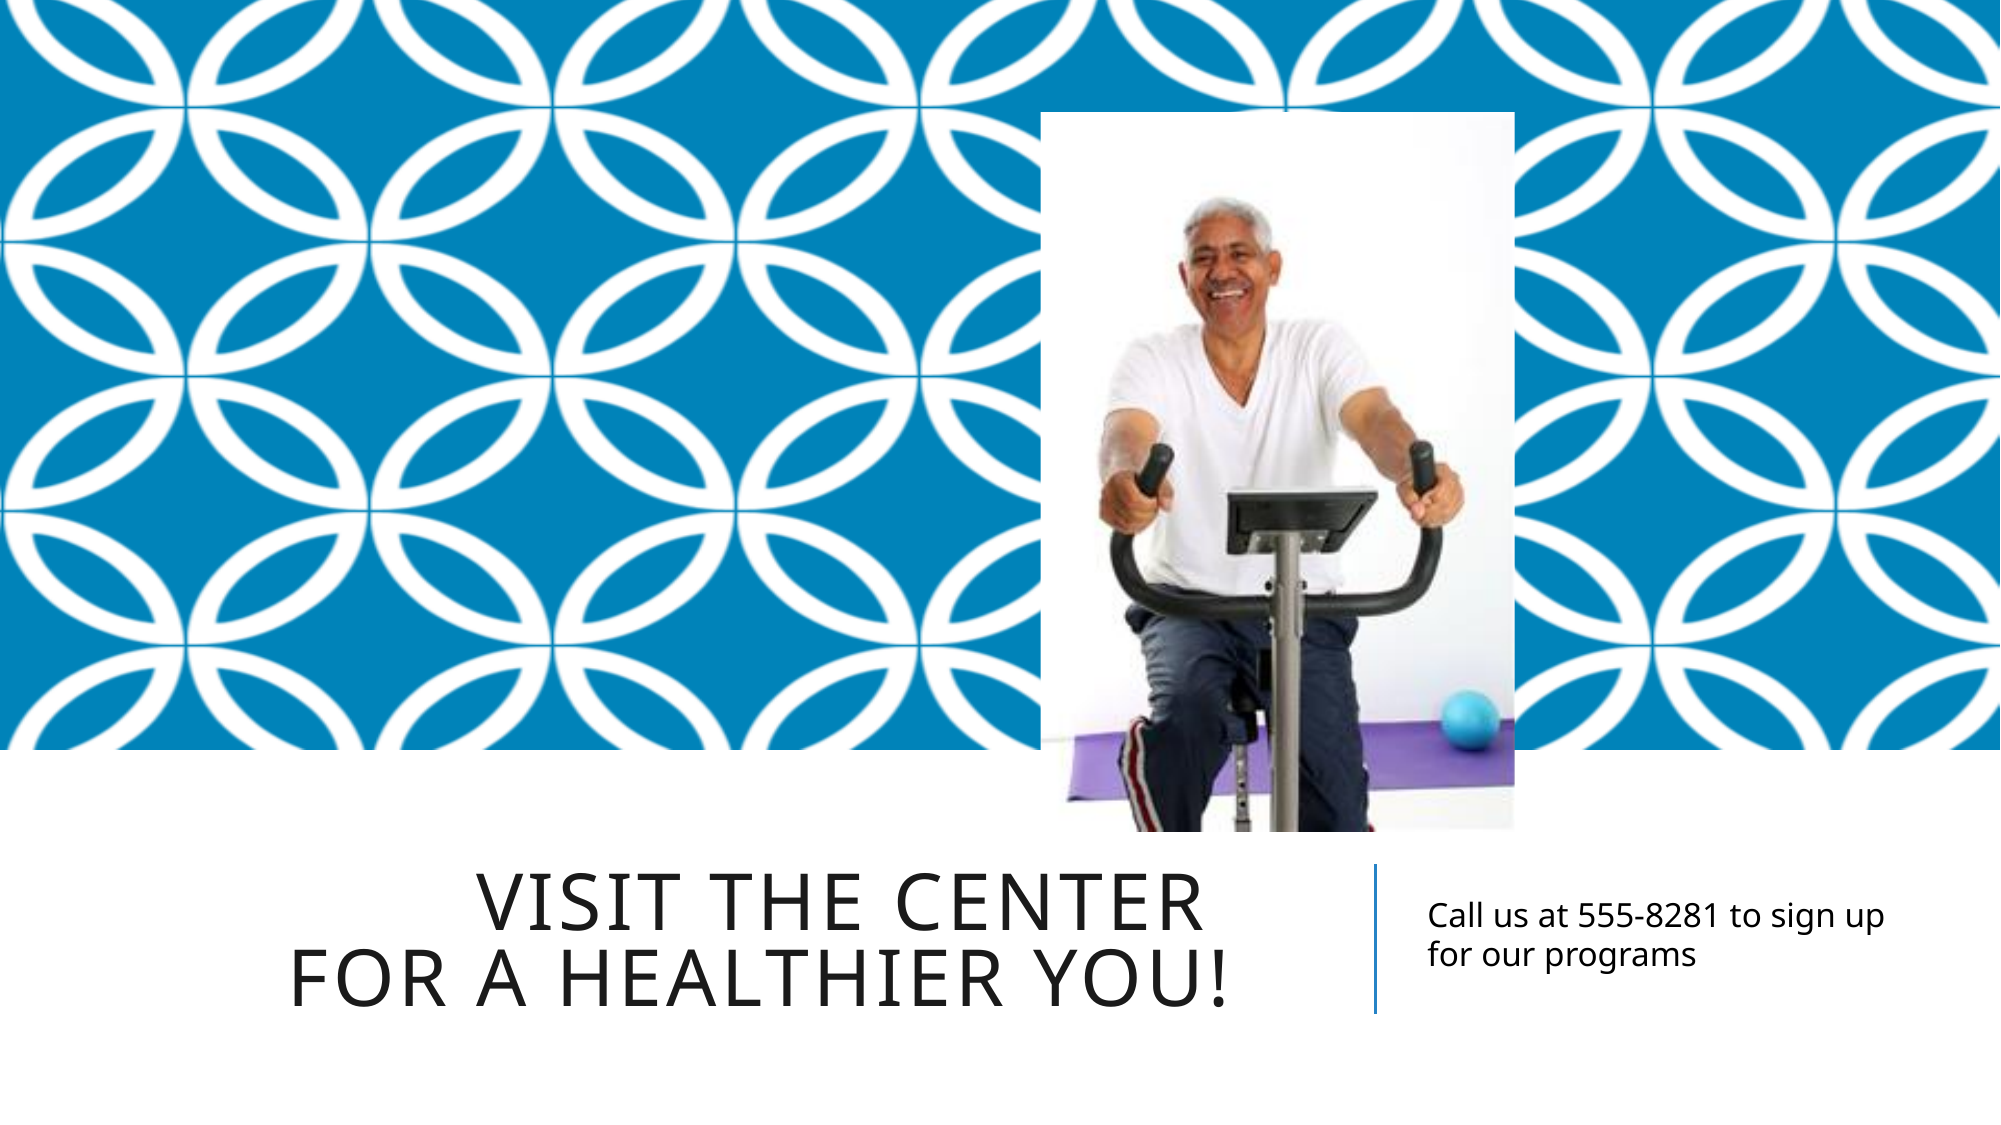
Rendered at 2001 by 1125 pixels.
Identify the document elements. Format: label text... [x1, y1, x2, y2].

picture [1654, 378, 2000, 750]
text_box VISIT THE CENTER FOR A HEALTHIER YOU! [49, 862, 1246, 1030]
picture [1473, 0, 1651, 106]
picture [4, 378, 551, 750]
picture [739, 0, 1098, 106]
picture [1654, 0, 1831, 106]
picture [1654, 109, 2000, 375]
subtitle Call us at 555-8281 to sign up for our programs [1412, 813, 1938, 1054]
picture [4, 109, 551, 375]
picture [554, 0, 731, 106]
picture [6, 0, 364, 106]
picture [554, 109, 1651, 833]
picture [1839, 0, 2000, 106]
picture [373, 0, 551, 106]
picture [1106, 0, 1464, 106]
